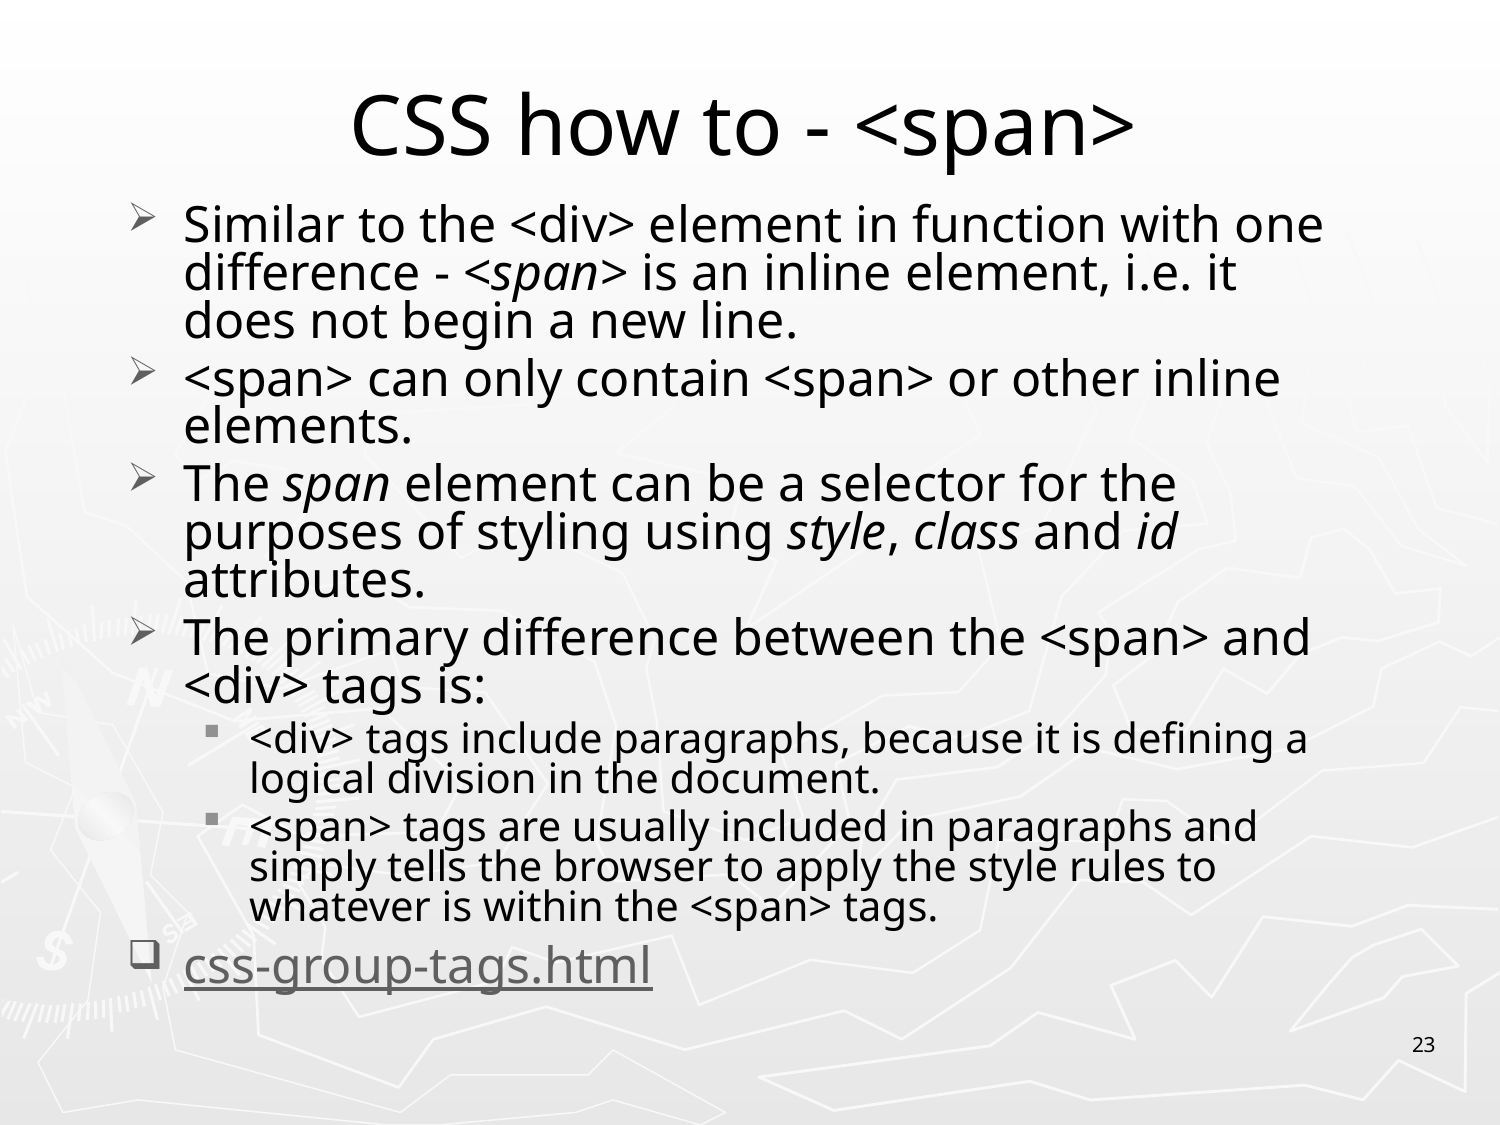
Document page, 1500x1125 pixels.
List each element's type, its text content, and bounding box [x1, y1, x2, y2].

slide_number 23 [1074, 1024, 1451, 1103]
title CSS how to - <span> [112, 24, 1375, 196]
list Similar to the <div> element in function with one difference - <span> is an inline element, i.e. it does not begin a new line. <span> can only contain <span> or other inline elements. The span element can be a selector for the purposes of styling using style, class and id attributes. The primary difference between the <span> and <div> tags is: <div> tags include paragraphs, because it is defining a logical division in the document. <span> tags are usually included in paragraphs and simply tells the browser to apply the style rules to whatever is within the <span> tags. css-group-tags.html [112, 196, 1375, 903]
